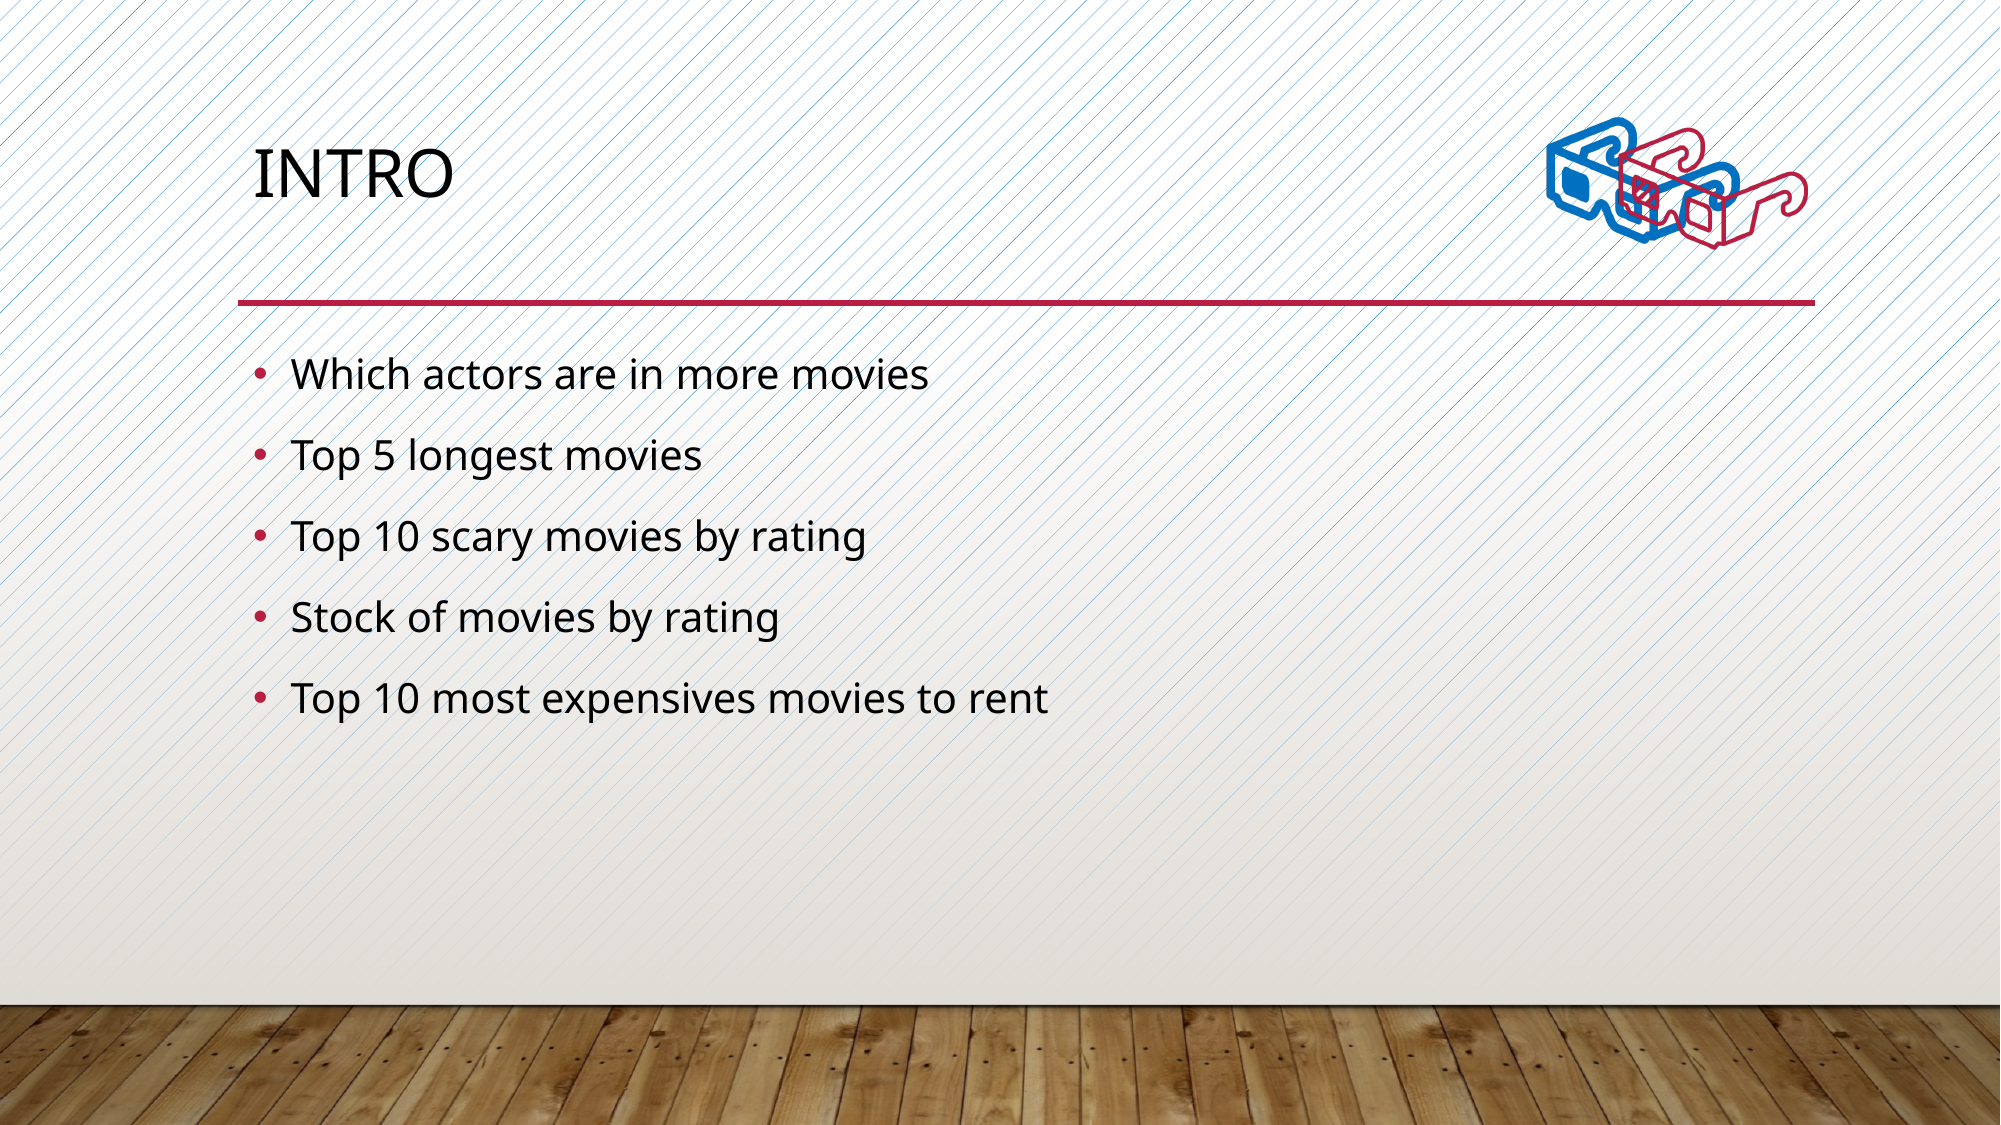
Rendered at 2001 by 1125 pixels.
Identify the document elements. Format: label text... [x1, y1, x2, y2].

list Which actors are in more movies Top 5 longest movies Top 10 scary movies by rating Stock of movies by rating Top 10 most expensives movies to rent [238, 330, 1814, 897]
title intro [238, 131, 1814, 305]
picture [1542, 77, 1814, 288]
picture [0, 1005, 2000, 1125]
